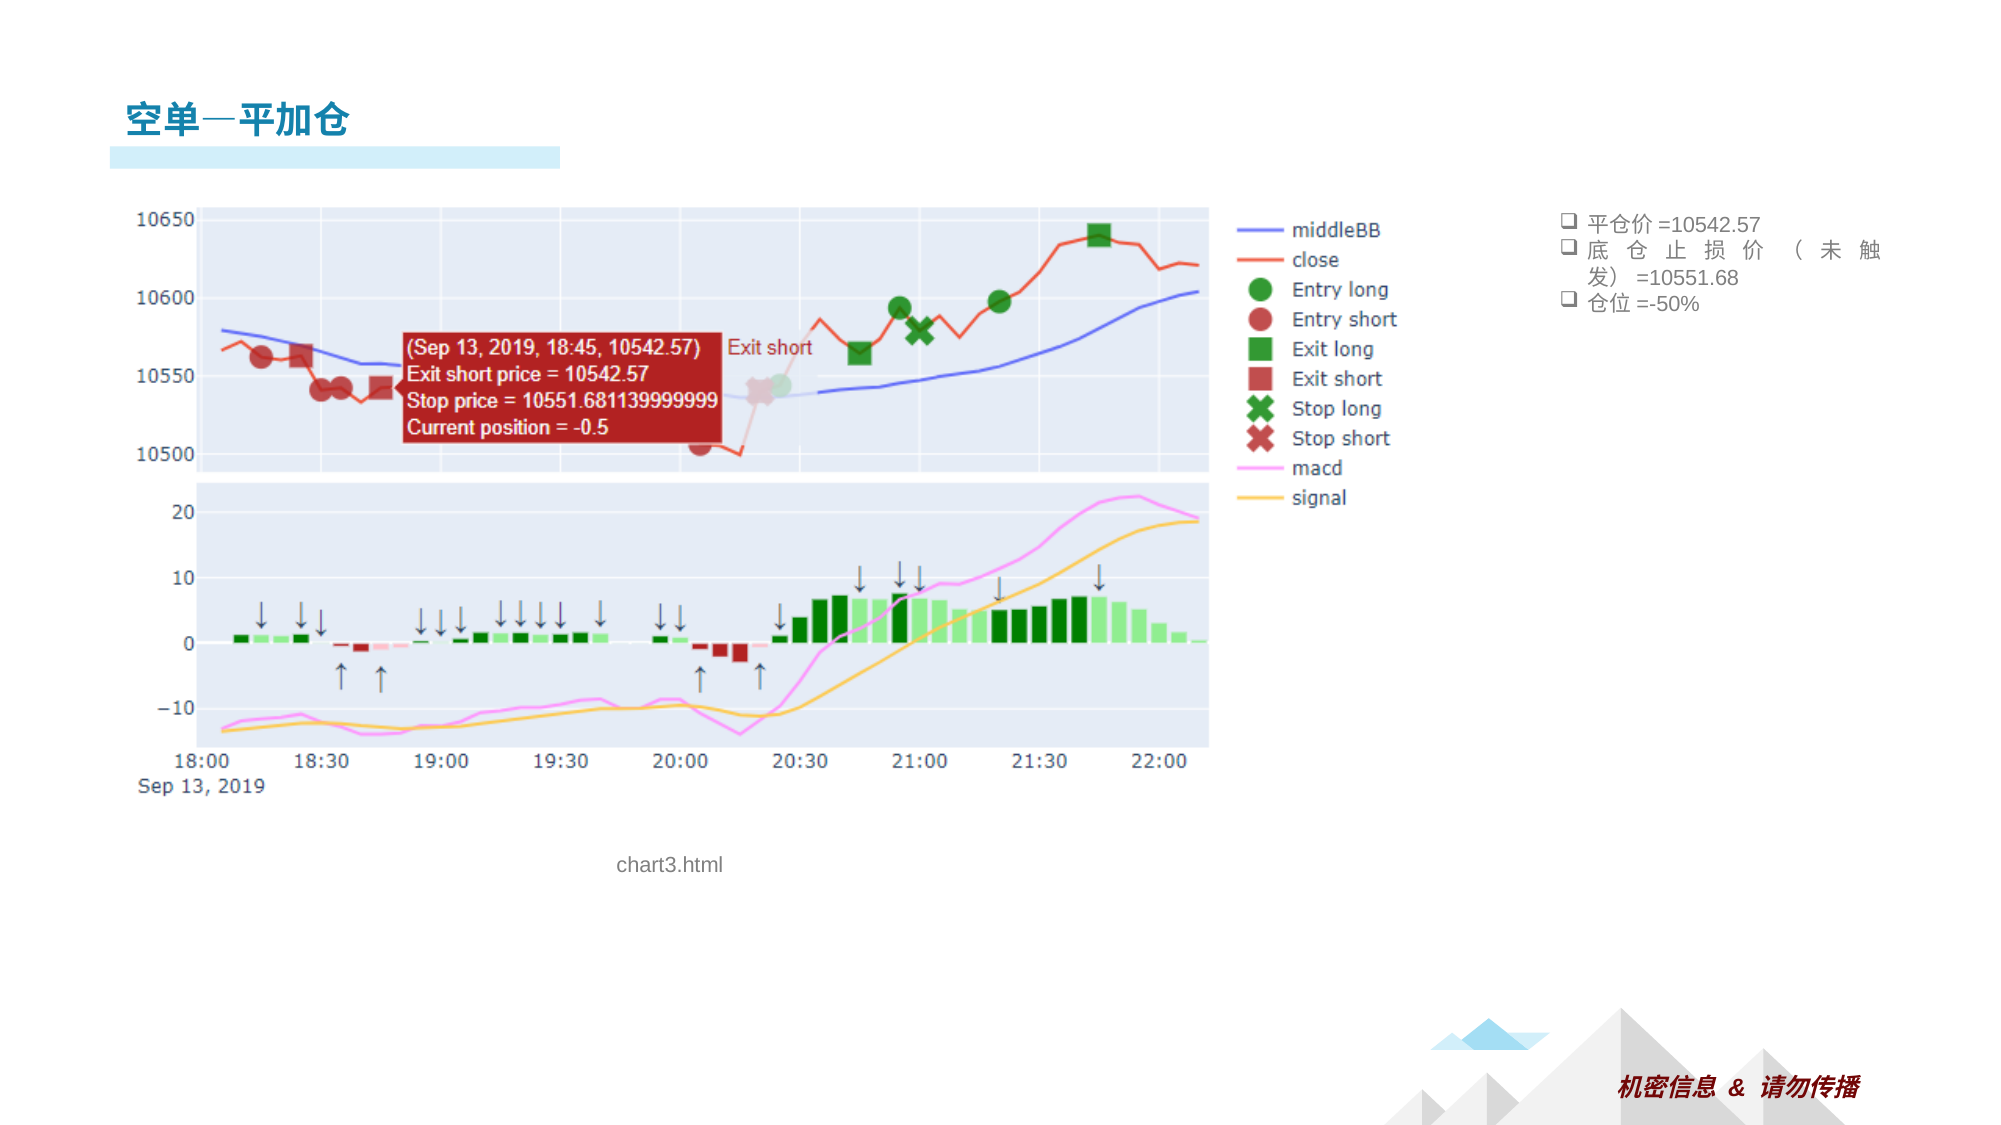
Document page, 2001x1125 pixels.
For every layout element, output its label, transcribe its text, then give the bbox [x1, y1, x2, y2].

picture [128, 192, 1408, 801]
text_box 平仓价=10542.57 底仓止损价（未触发）=10551.68 仓位=-50% [1544, 203, 1897, 324]
text_box chart3.html [494, 843, 846, 885]
text_box 空单—平加仓 [110, 88, 878, 149]
